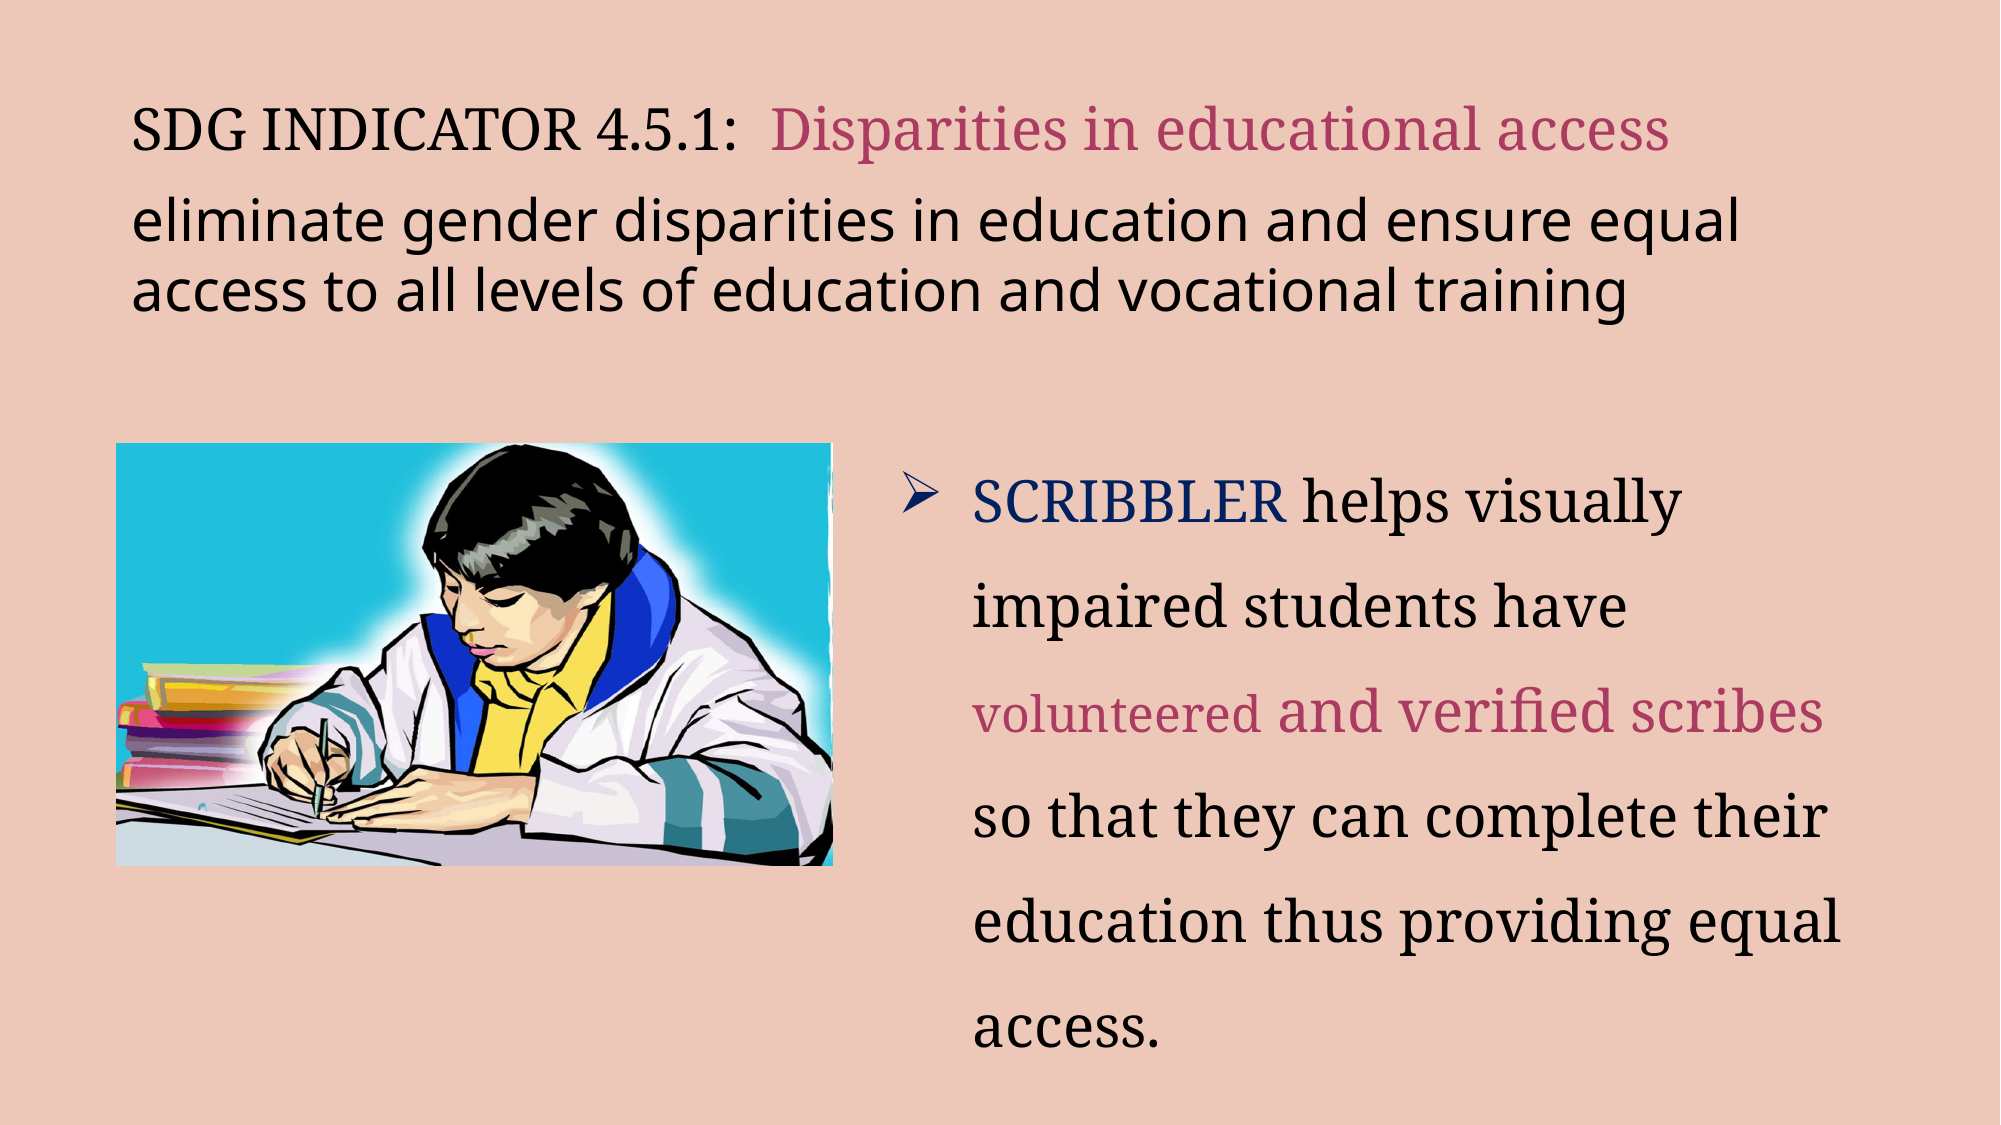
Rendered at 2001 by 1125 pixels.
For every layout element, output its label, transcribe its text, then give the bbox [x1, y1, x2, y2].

picture [116, 443, 833, 866]
text_box SCRIBBLER helps visually impaired students have volunteered and verified scribes so that they can complete their education thus providing equal access. [883, 422, 1884, 1067]
list SDG INDICATOR 4.5.1: Disparities in educational access eliminate gender disparities in education and ensure equal access to all levels of education and vocational training [116, 84, 1842, 396]
